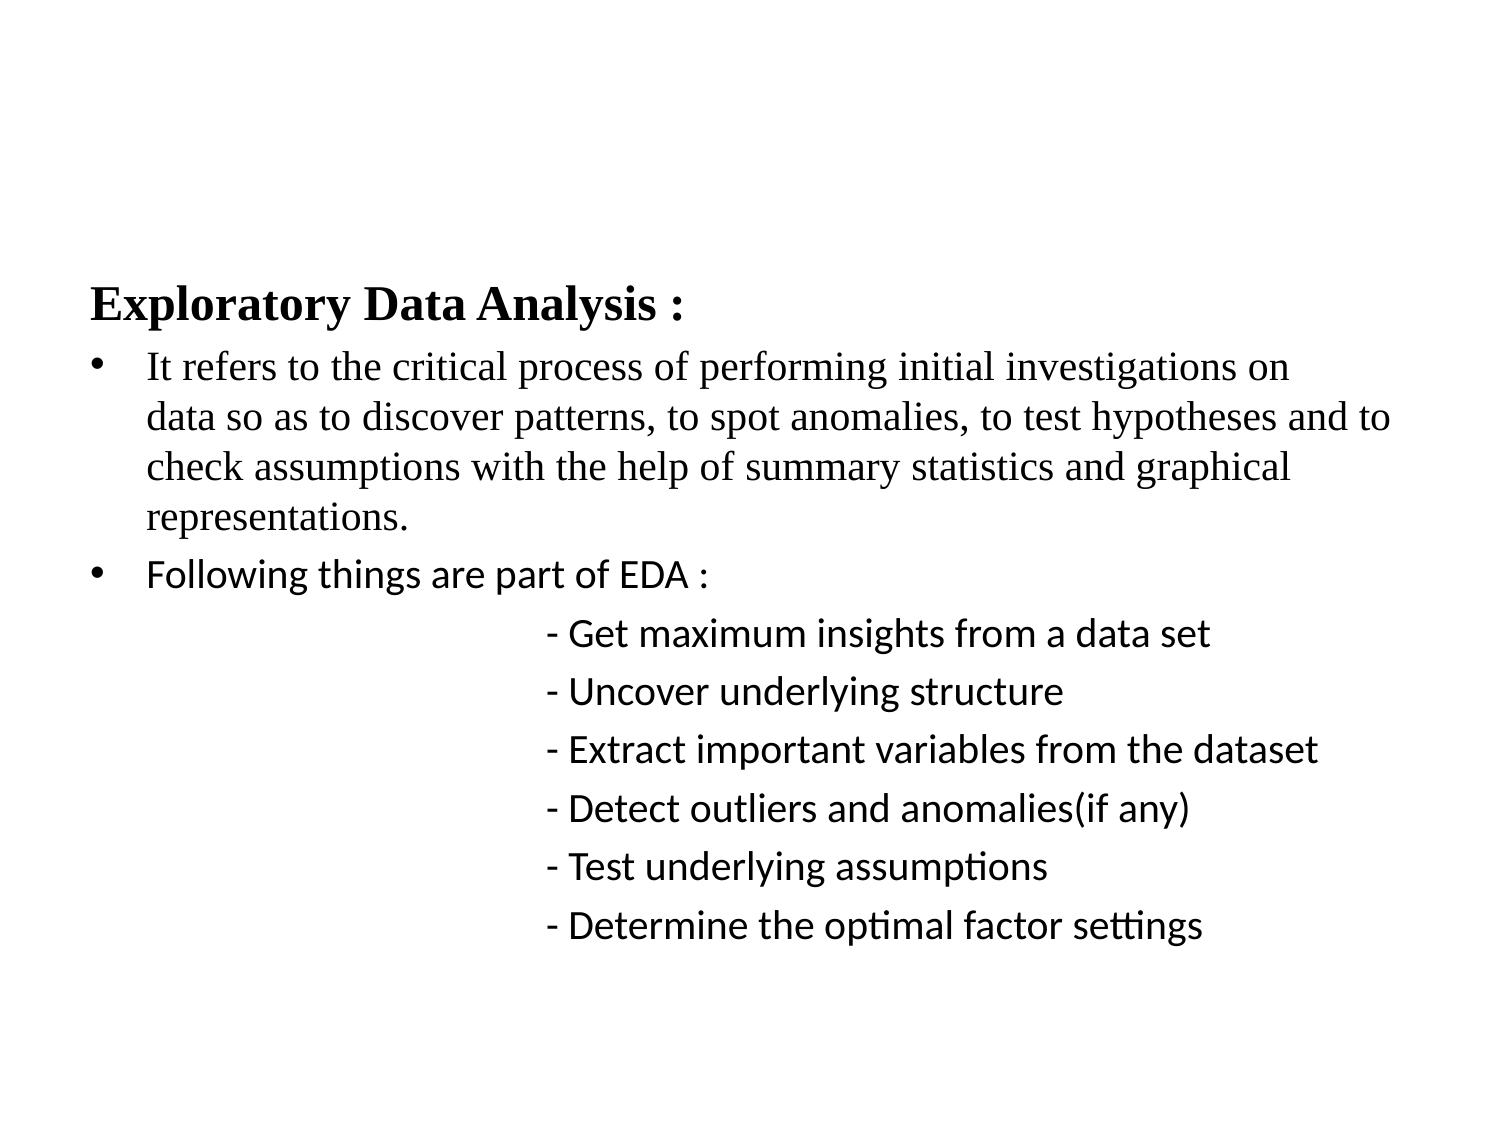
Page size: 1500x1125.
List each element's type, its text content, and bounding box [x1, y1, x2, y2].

list Exploratory Data Analysis : It refers to the critical process of performing initial investigations on data so as to discover patterns, to spot anomalies, to test hypotheses and to check assumptions with the help of summary statistics and graphical representations. Following things are part of EDA : - Get maximum insights from a data set - Uncover underlying structure - Extract important variables from the dataset - Detect outliers and anomalies(if any) - Test underlying assumptions - Determine the optimal factor settings [75, 262, 1425, 1005]
